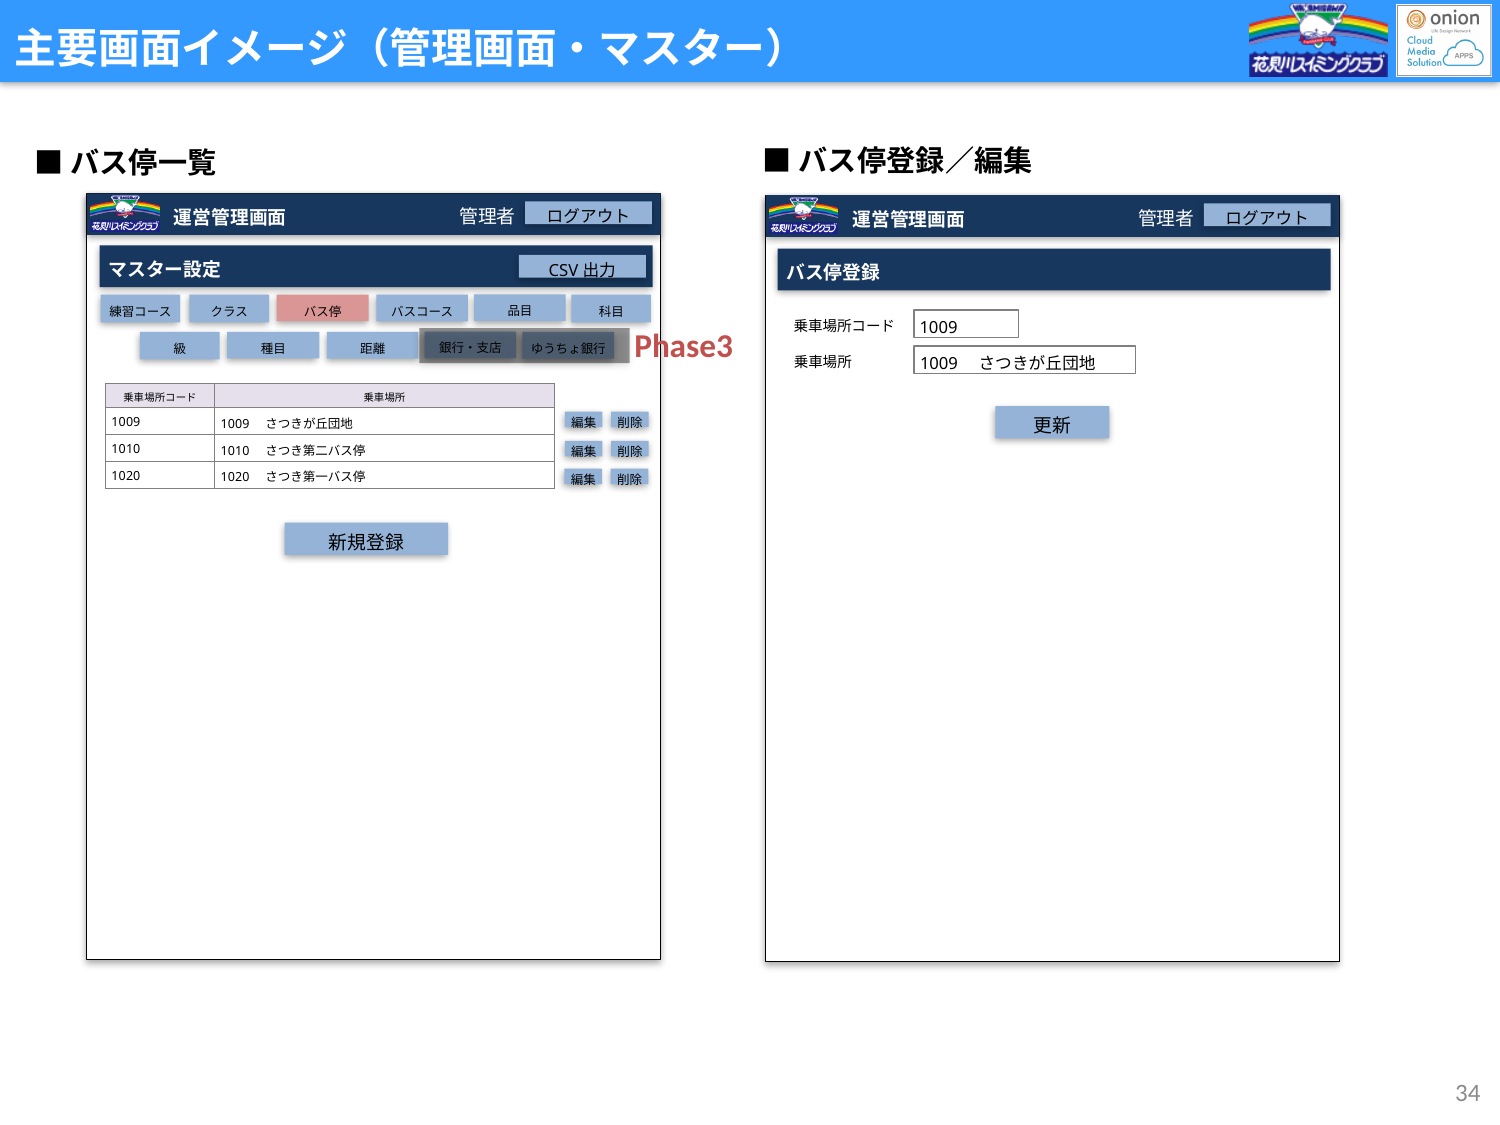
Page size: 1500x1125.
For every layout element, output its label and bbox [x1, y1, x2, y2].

text_box [765, 194, 1340, 962]
table_cell [215, 435, 554, 461]
table_cell [106, 462, 214, 488]
table_cell [106, 435, 214, 461]
table_cell [215, 408, 554, 434]
table_header [215, 384, 554, 407]
picture [90, 195, 160, 233]
text_box [86, 193, 748, 960]
picture [768, 197, 839, 235]
picture [1248, 3, 1388, 77]
slide_number [1318, 1061, 1496, 1122]
table_cell [215, 462, 554, 488]
text_box [747, 134, 1048, 185]
text_box [19, 136, 232, 187]
table_cell [106, 408, 214, 434]
picture [1396, 4, 1492, 77]
text_box [0, 0, 1500, 83]
table_header [106, 384, 214, 407]
